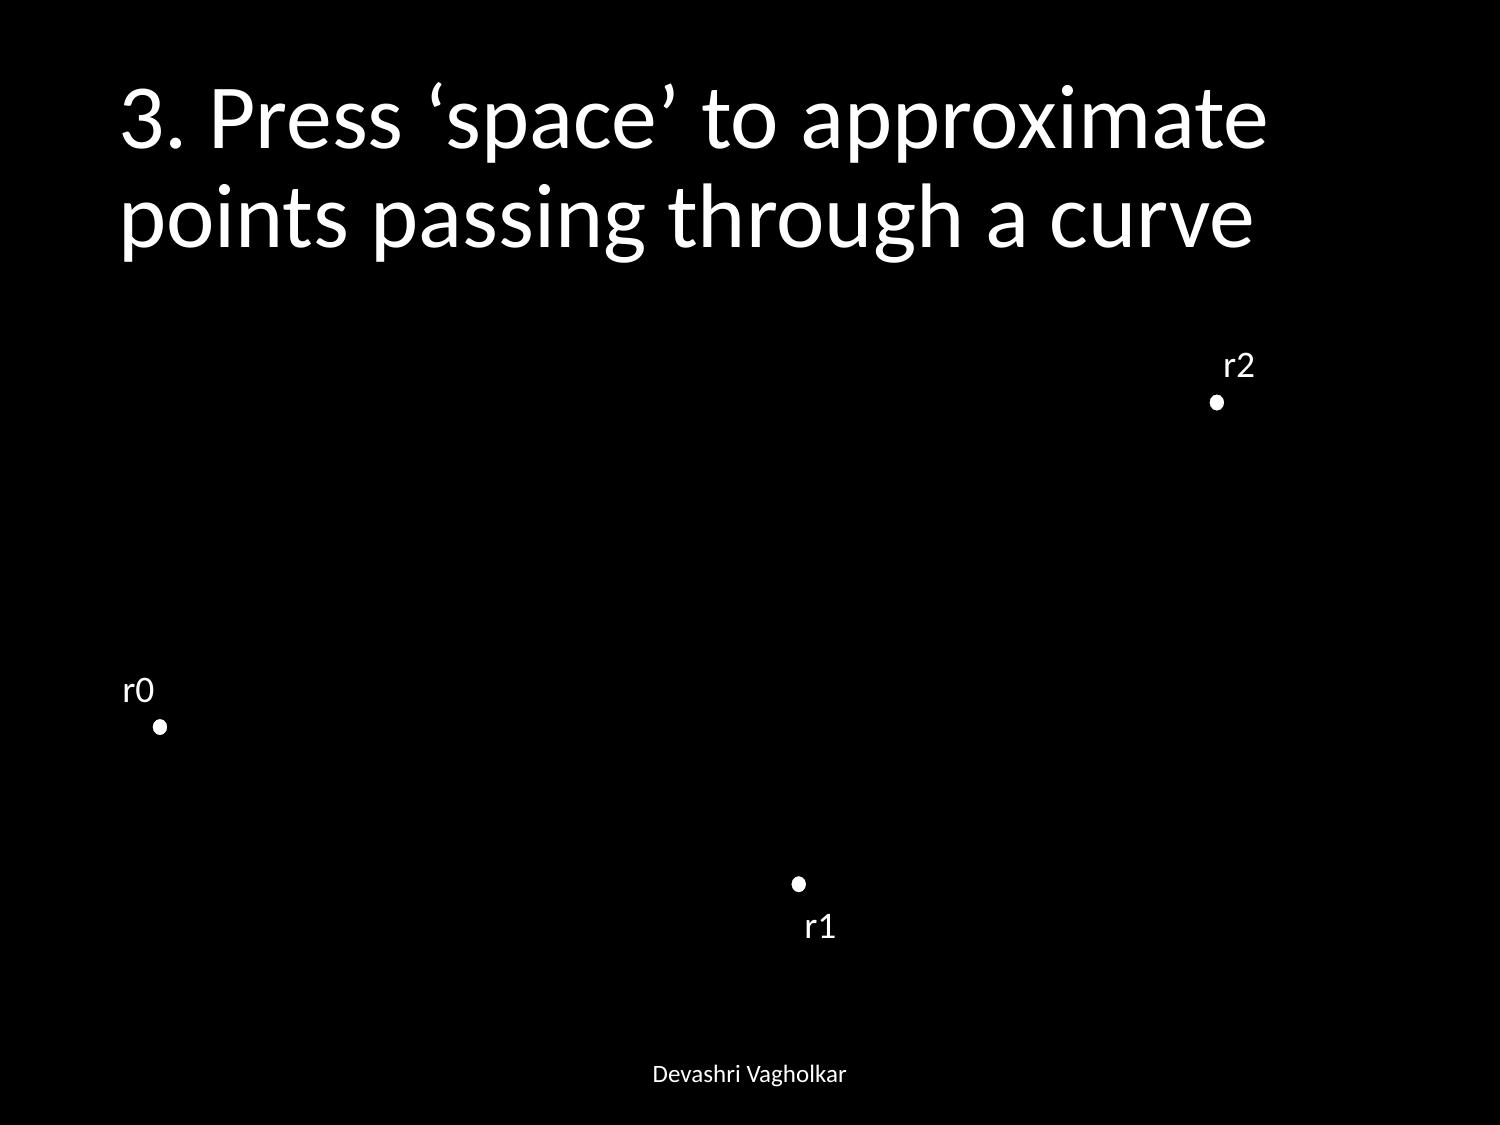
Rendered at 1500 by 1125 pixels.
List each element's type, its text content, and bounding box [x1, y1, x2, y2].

text_box r1 [789, 893, 873, 954]
text_box [789, 874, 809, 893]
text_box [1207, 393, 1227, 413]
text_box [150, 717, 170, 738]
title 3. Press ‘space’ to approximate points passing through a curve [103, 59, 1397, 278]
text_box r0 [107, 657, 191, 717]
footer Devashri Vagholkar [496, 1042, 1004, 1103]
text_box r2 [1208, 332, 1292, 393]
